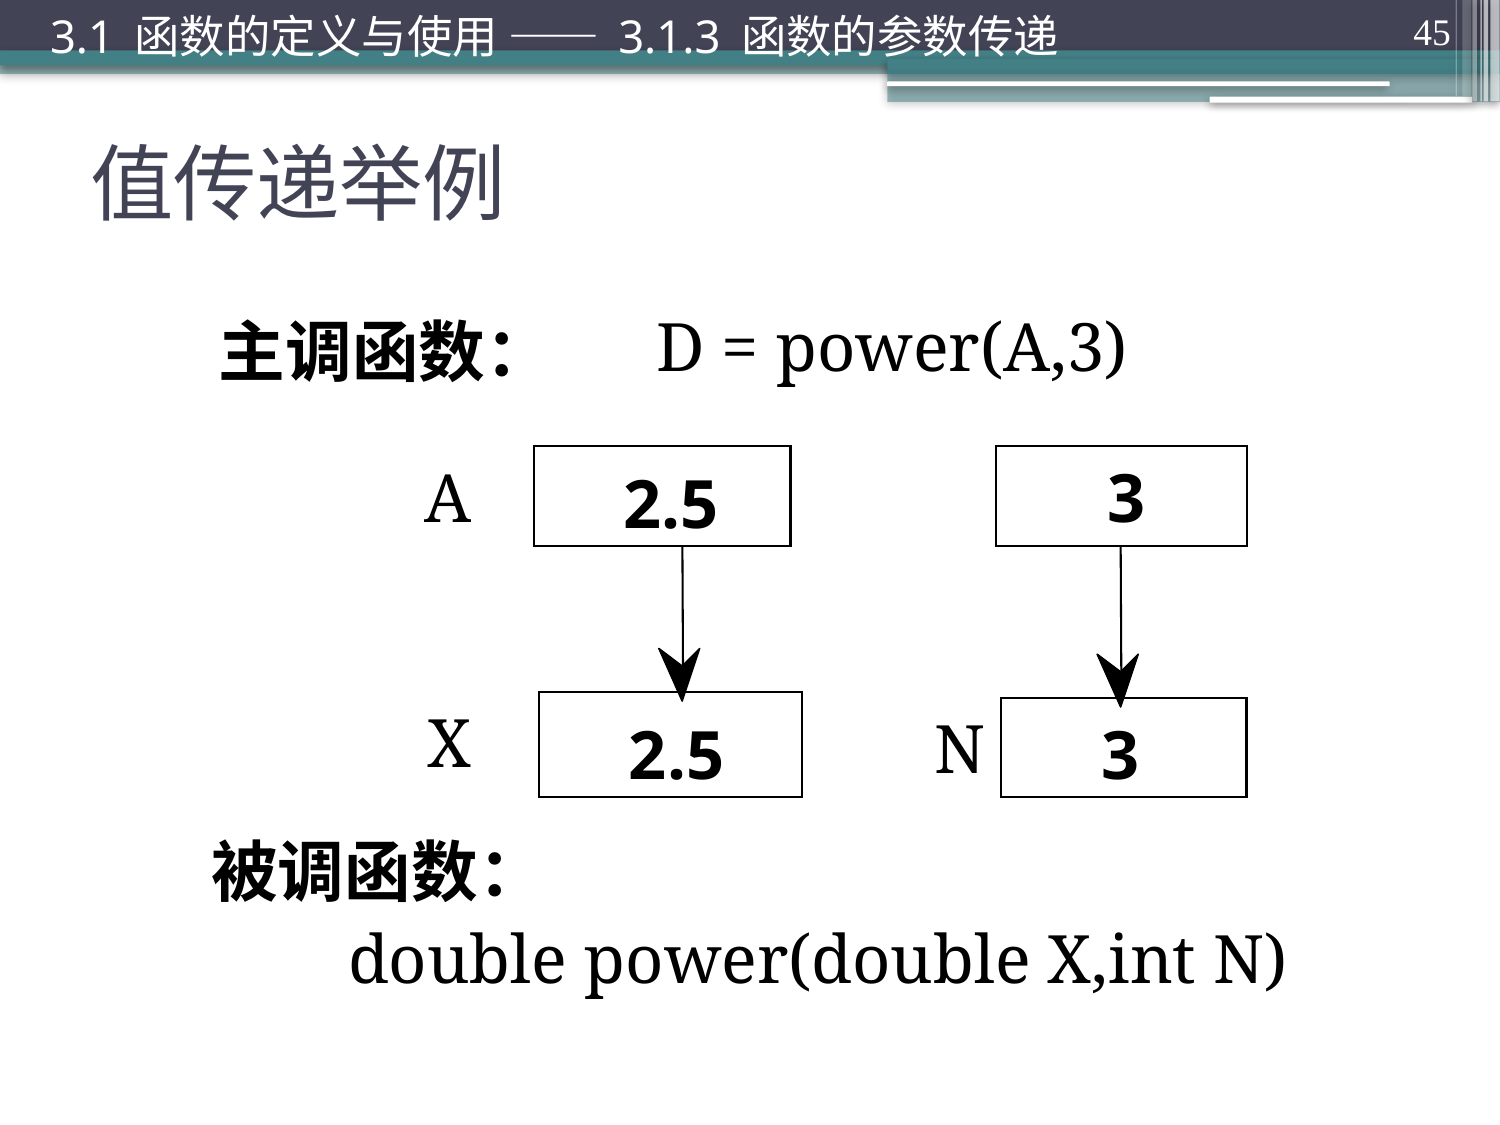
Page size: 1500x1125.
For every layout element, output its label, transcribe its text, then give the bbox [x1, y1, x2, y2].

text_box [210, 304, 1264, 999]
text_box 3.1 函数的定义与使用 —— 3.1.3 函数的参数传递 [35, 0, 1360, 71]
slide_number 45 [1360, 0, 1466, 61]
title 值传递举例 [75, 93, 1425, 269]
